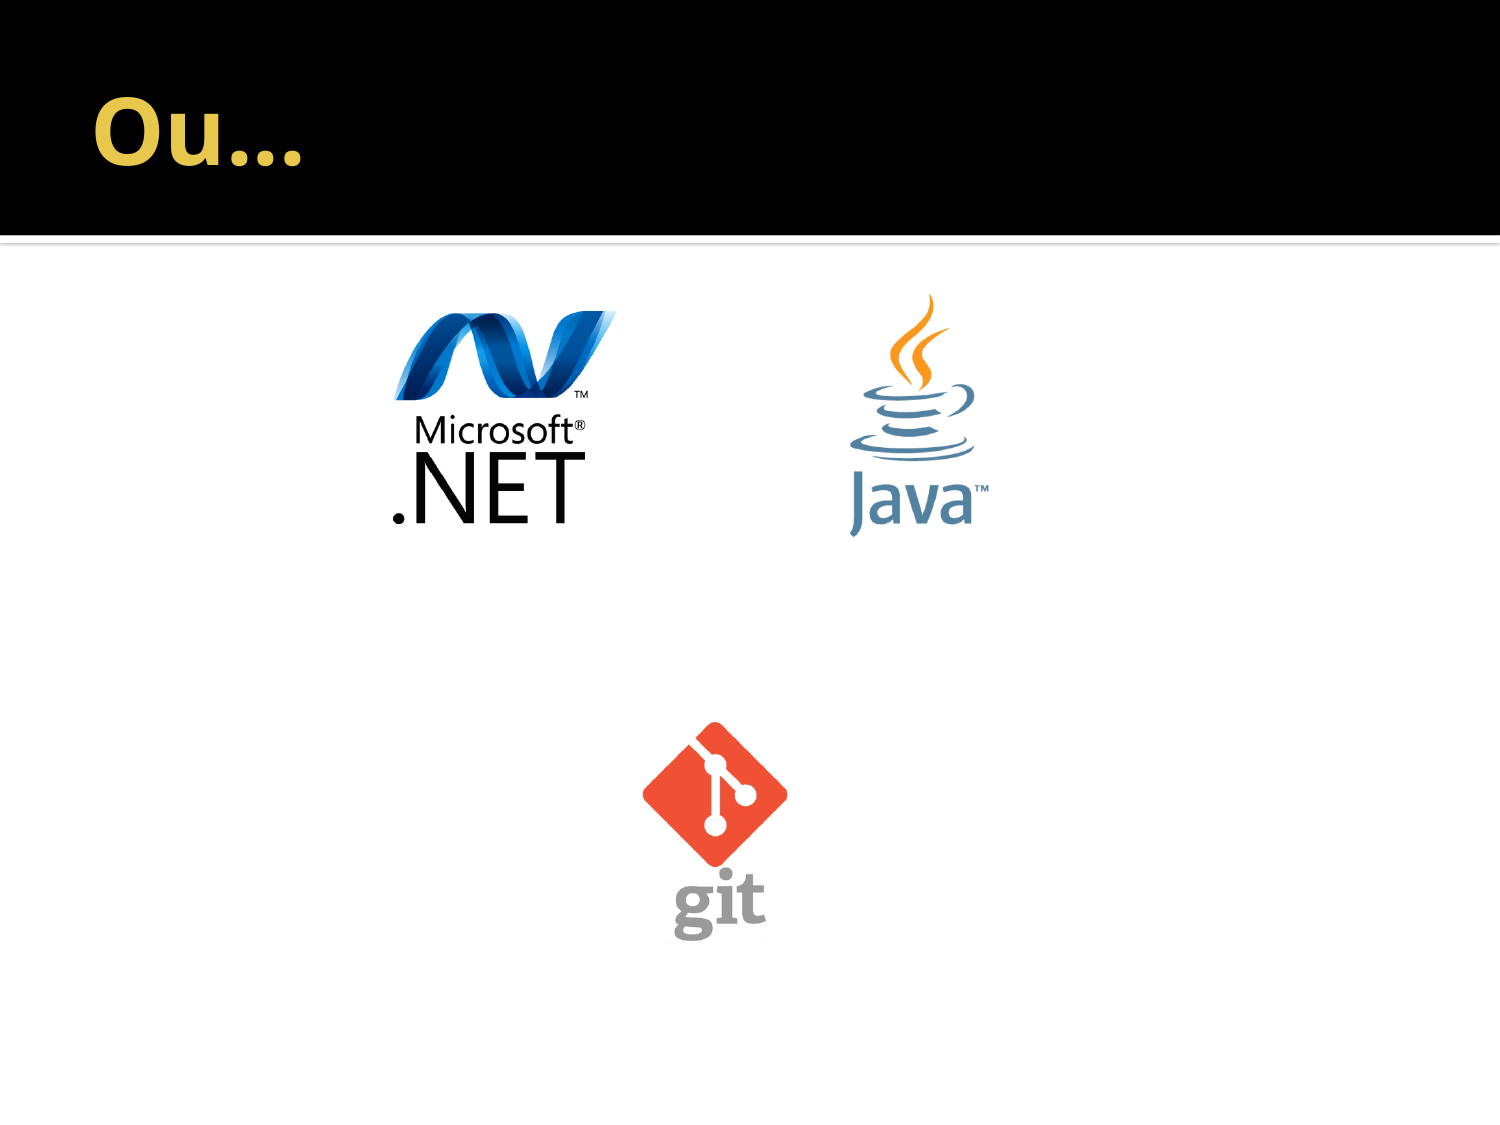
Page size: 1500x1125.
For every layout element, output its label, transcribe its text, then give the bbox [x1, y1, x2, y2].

title Ou... [75, 24, 1425, 231]
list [811, 255, 1013, 576]
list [393, 311, 617, 525]
picture [600, 716, 828, 943]
